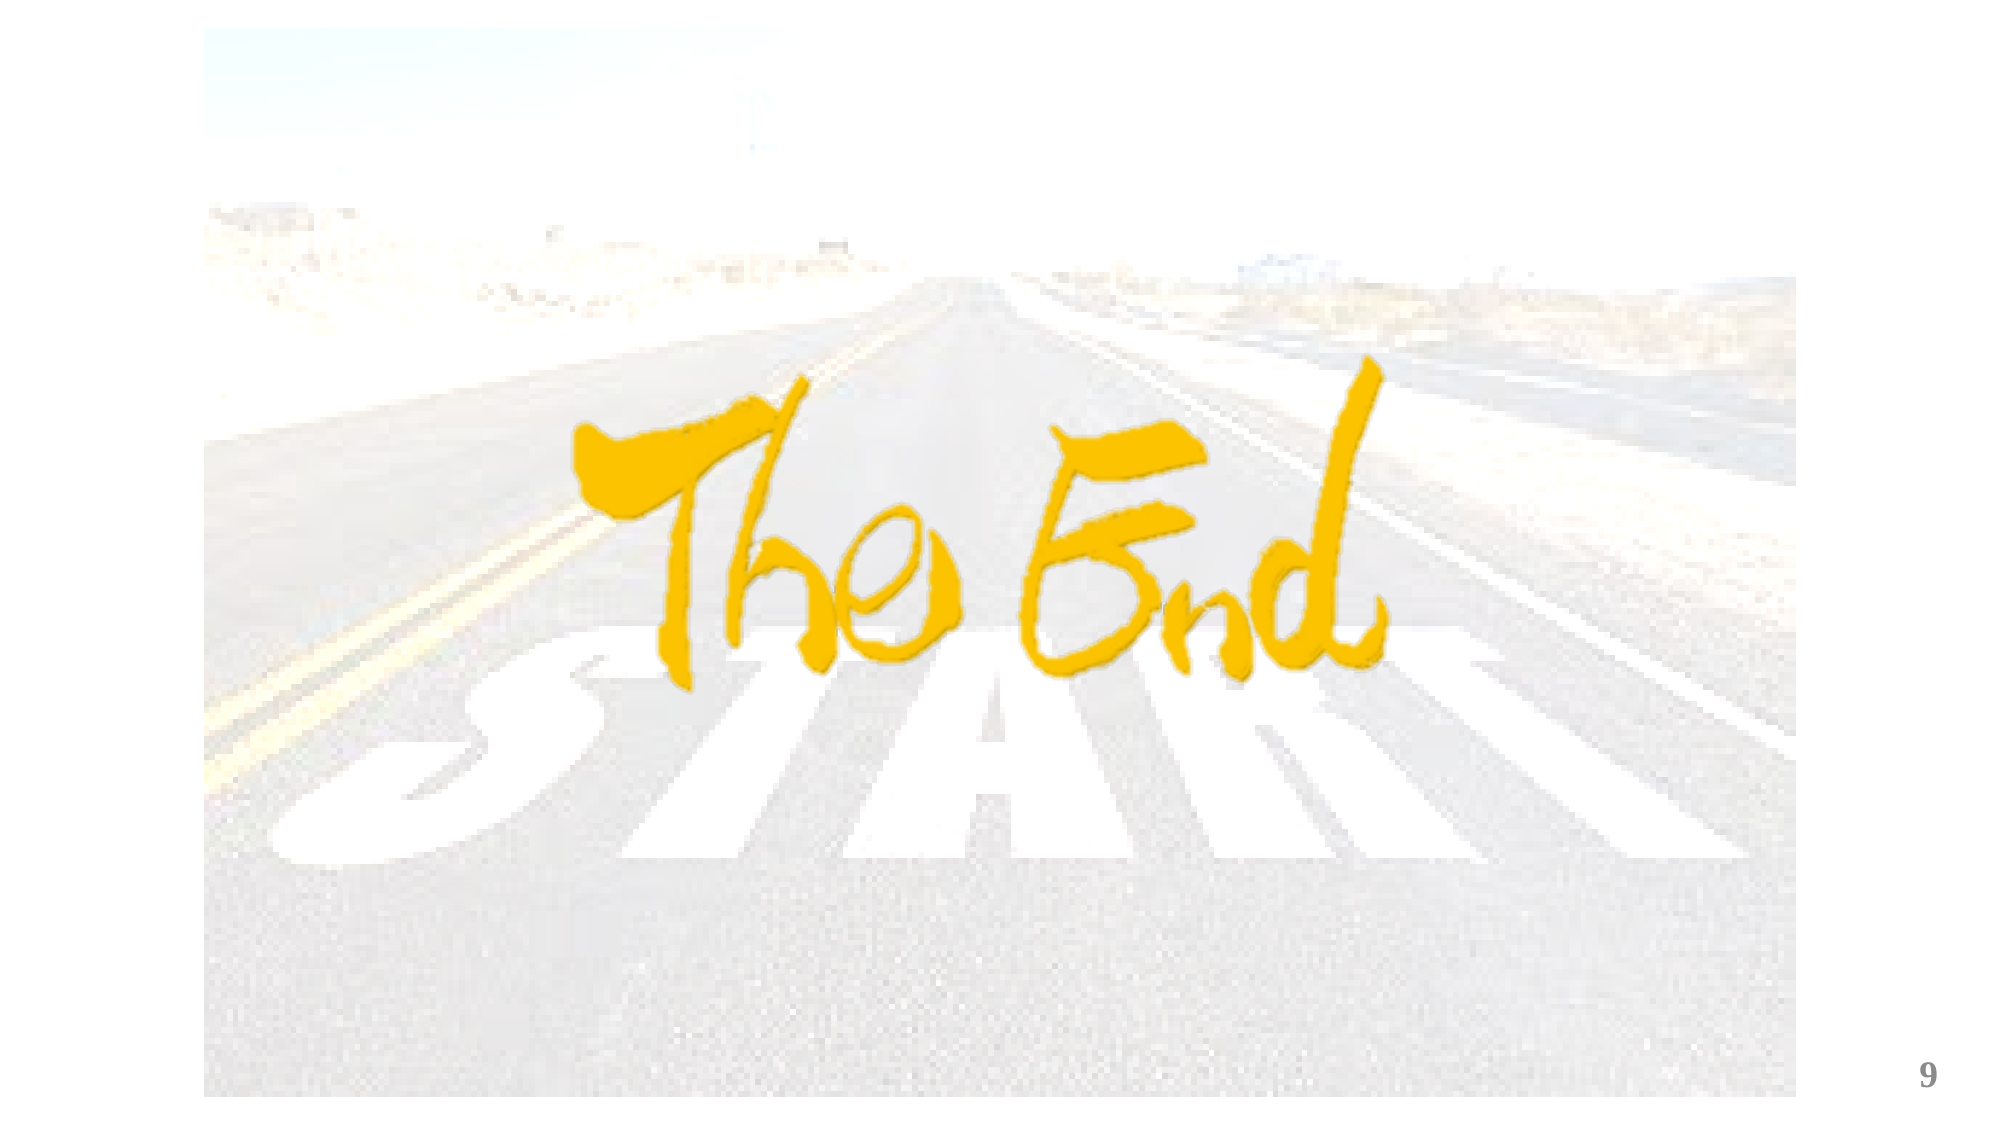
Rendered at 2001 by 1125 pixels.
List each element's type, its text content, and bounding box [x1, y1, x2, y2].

slide_number 9 [1503, 1042, 1954, 1103]
picture [204, 28, 1796, 1097]
